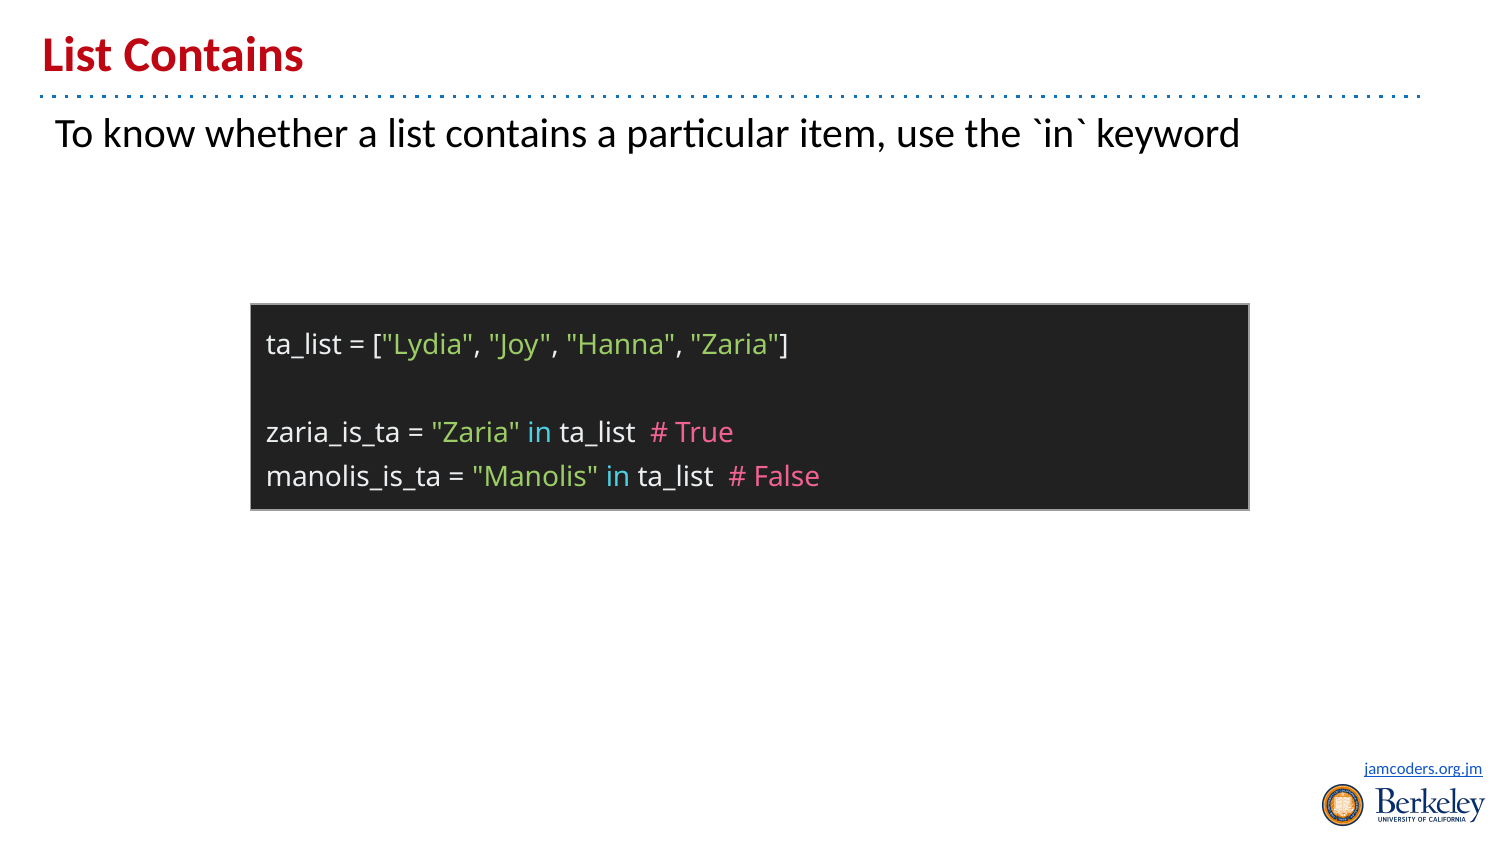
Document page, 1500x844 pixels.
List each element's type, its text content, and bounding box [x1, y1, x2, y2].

table_header ta_list = ["Lydia", "Joy", "Hanna", "Zaria"] zaria_is_ta = "Zaria" in ta_list # True manolis_is_ta = "Manolis" in ta_list # False [251, 305, 1248, 509]
list To know whether a list contains a particular item, use the `in` keyword [39, 91, 1425, 773]
title List Contains [27, 15, 1378, 97]
picture [1321, 782, 1486, 827]
